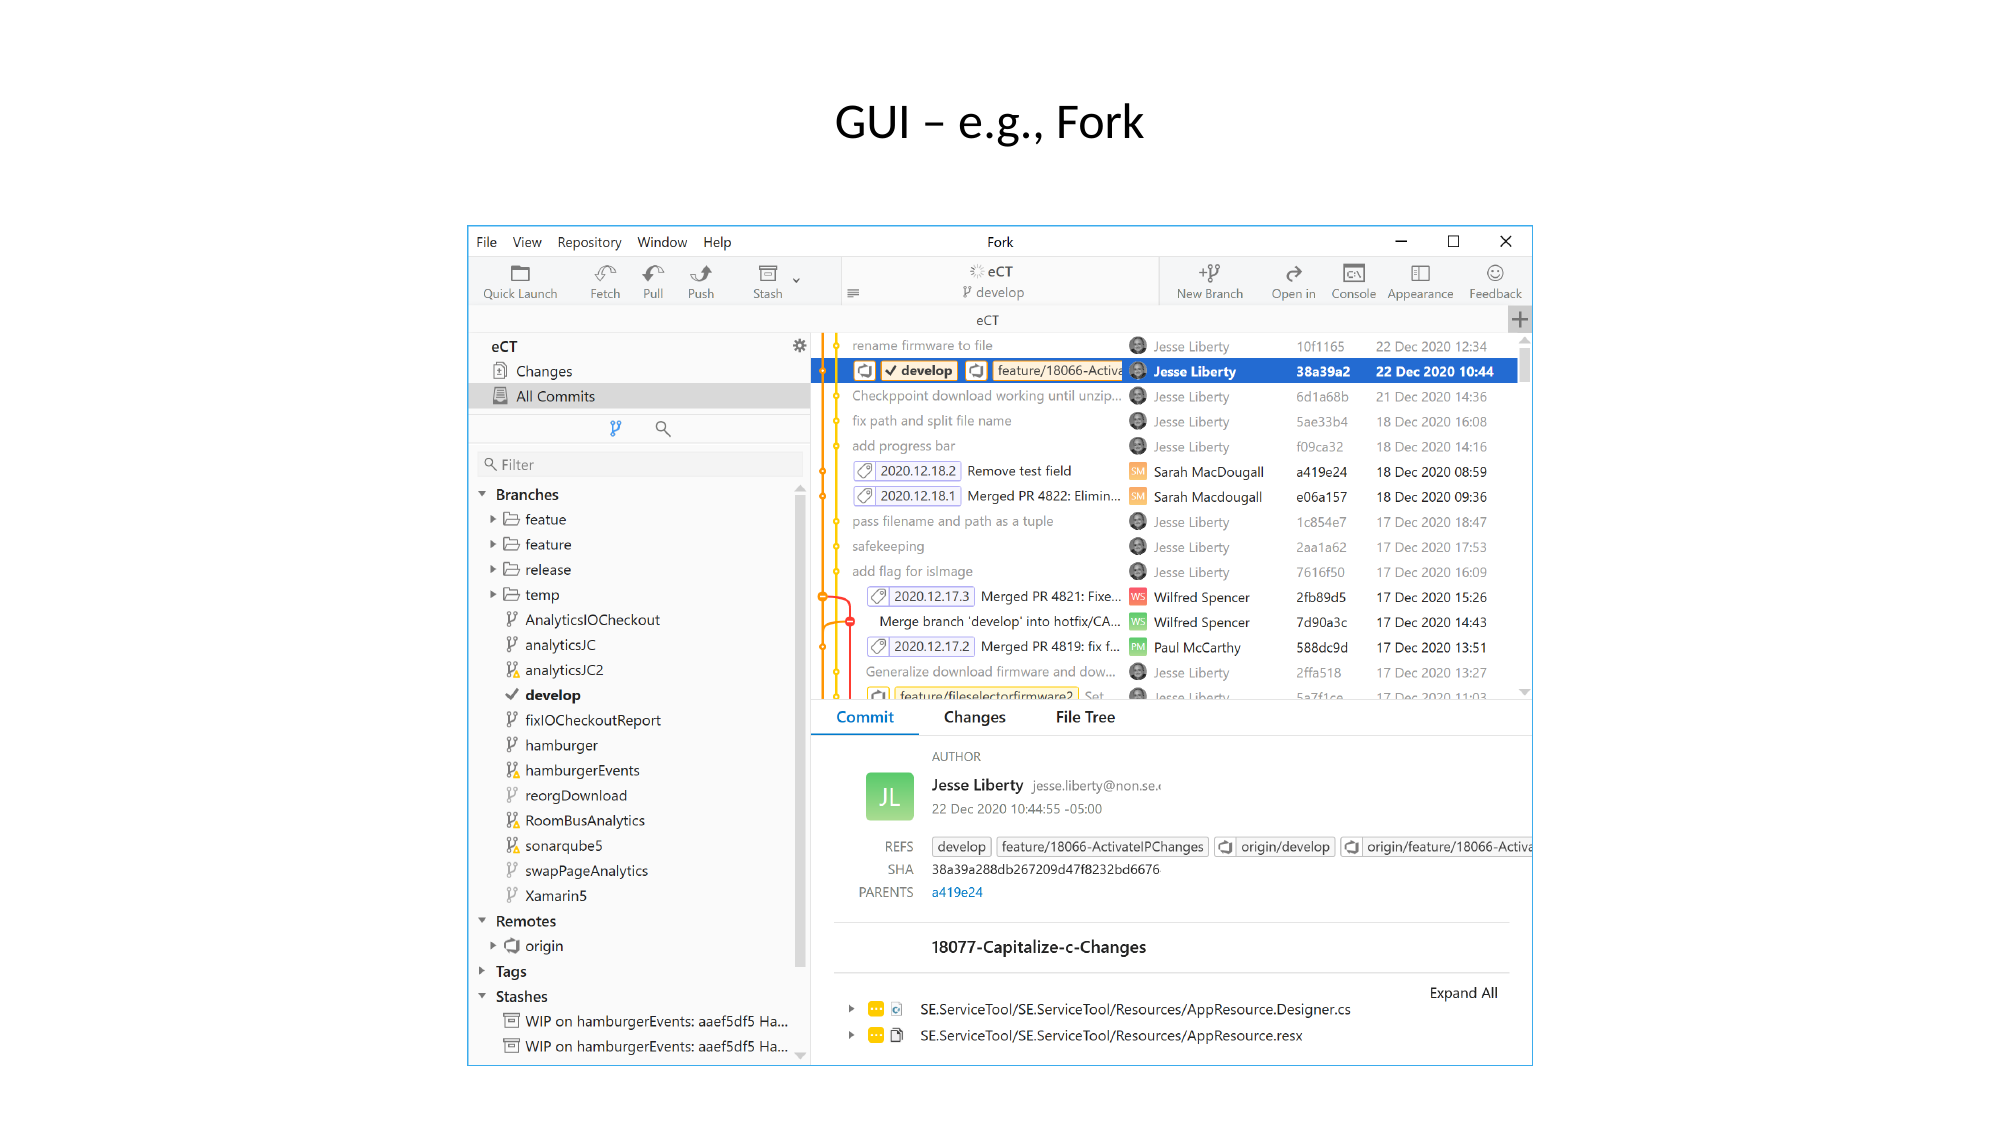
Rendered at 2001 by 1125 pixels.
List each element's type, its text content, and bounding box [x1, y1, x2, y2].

text_box GUI – e.g., Fork [820, 80, 1180, 156]
picture [467, 225, 1533, 1066]
